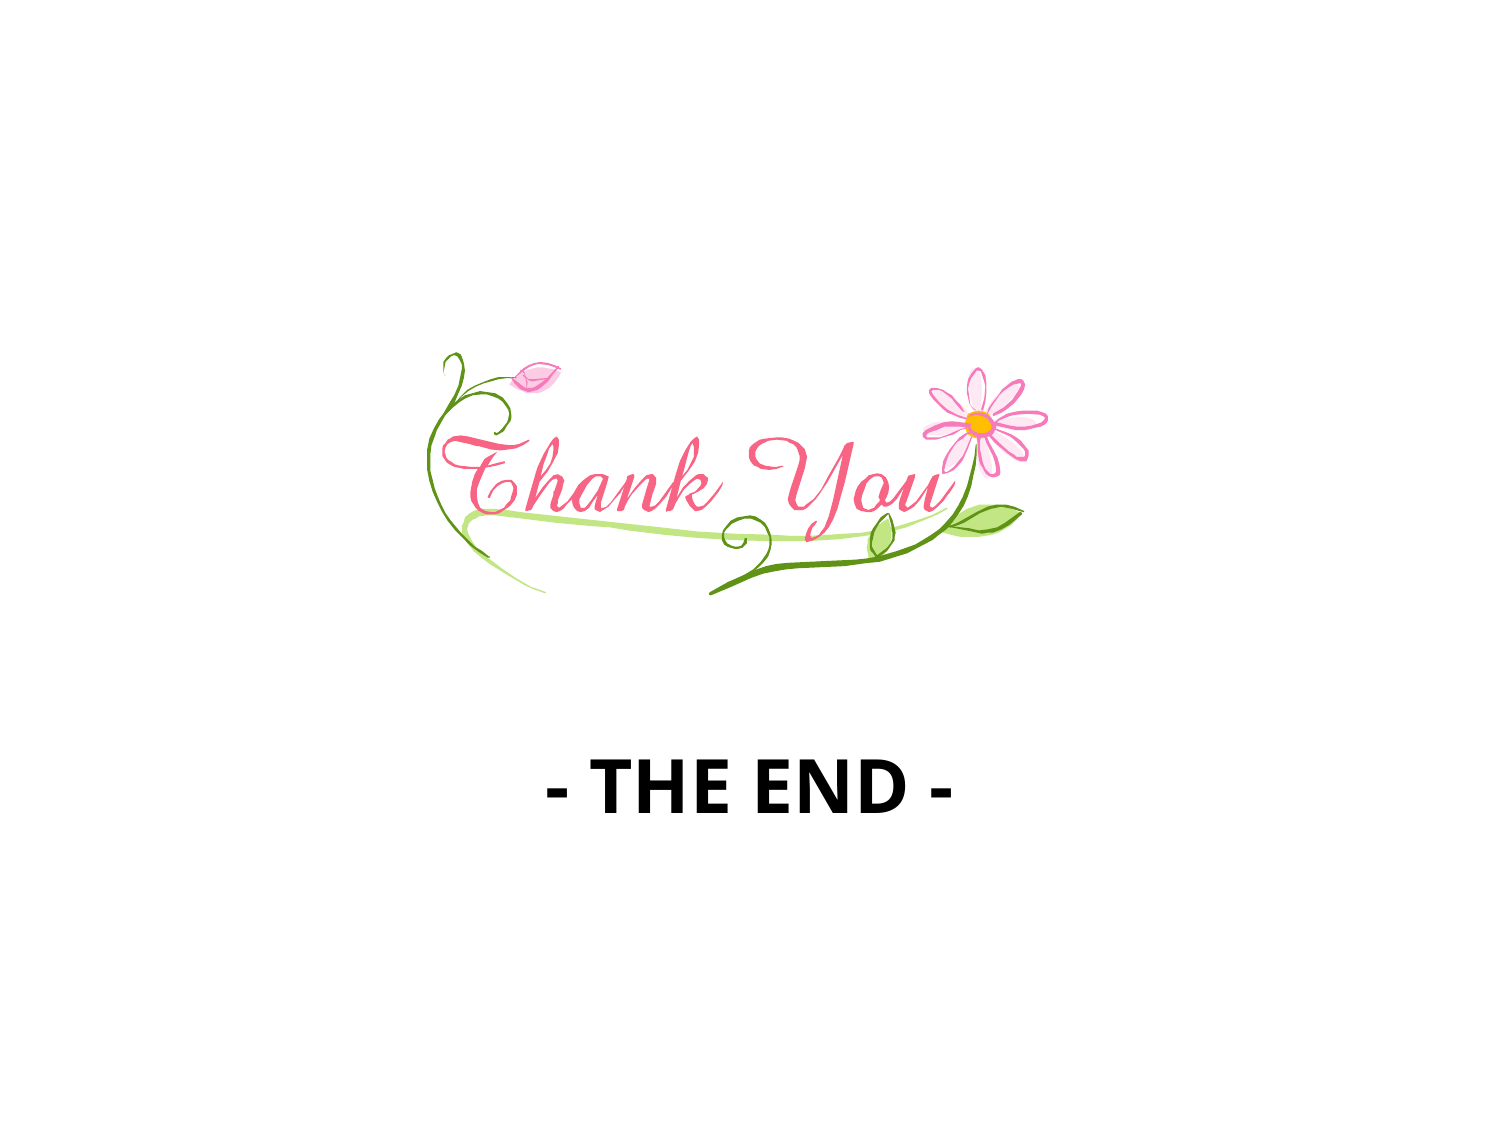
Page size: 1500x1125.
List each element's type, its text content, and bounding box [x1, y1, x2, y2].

picture [424, 349, 1051, 598]
list - THE END - [75, 262, 1425, 1005]
